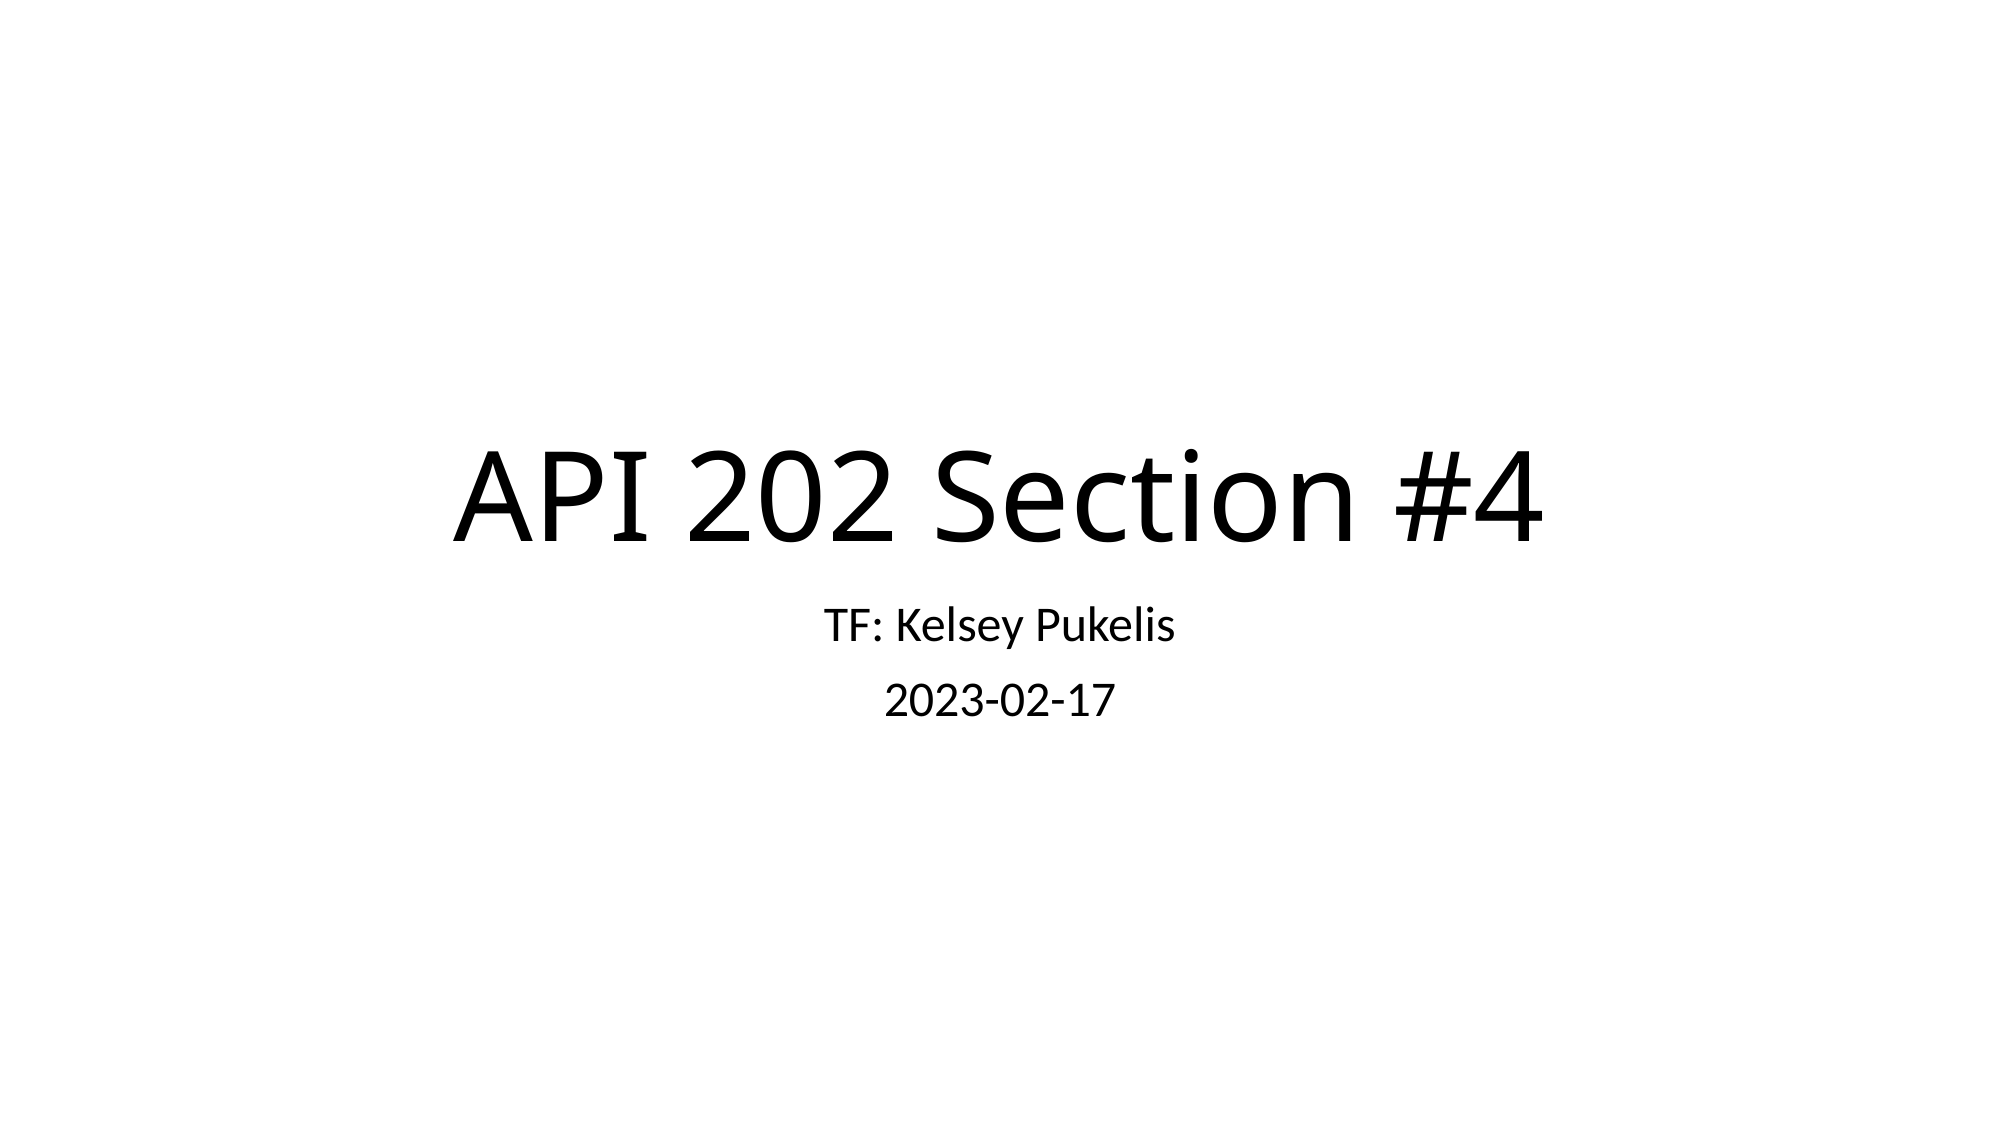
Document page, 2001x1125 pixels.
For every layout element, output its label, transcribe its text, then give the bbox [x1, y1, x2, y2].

subtitle TF: Kelsey Pukelis 2023-02-17 [249, 590, 1750, 863]
title API 202 Section #4 [249, 184, 1750, 576]
